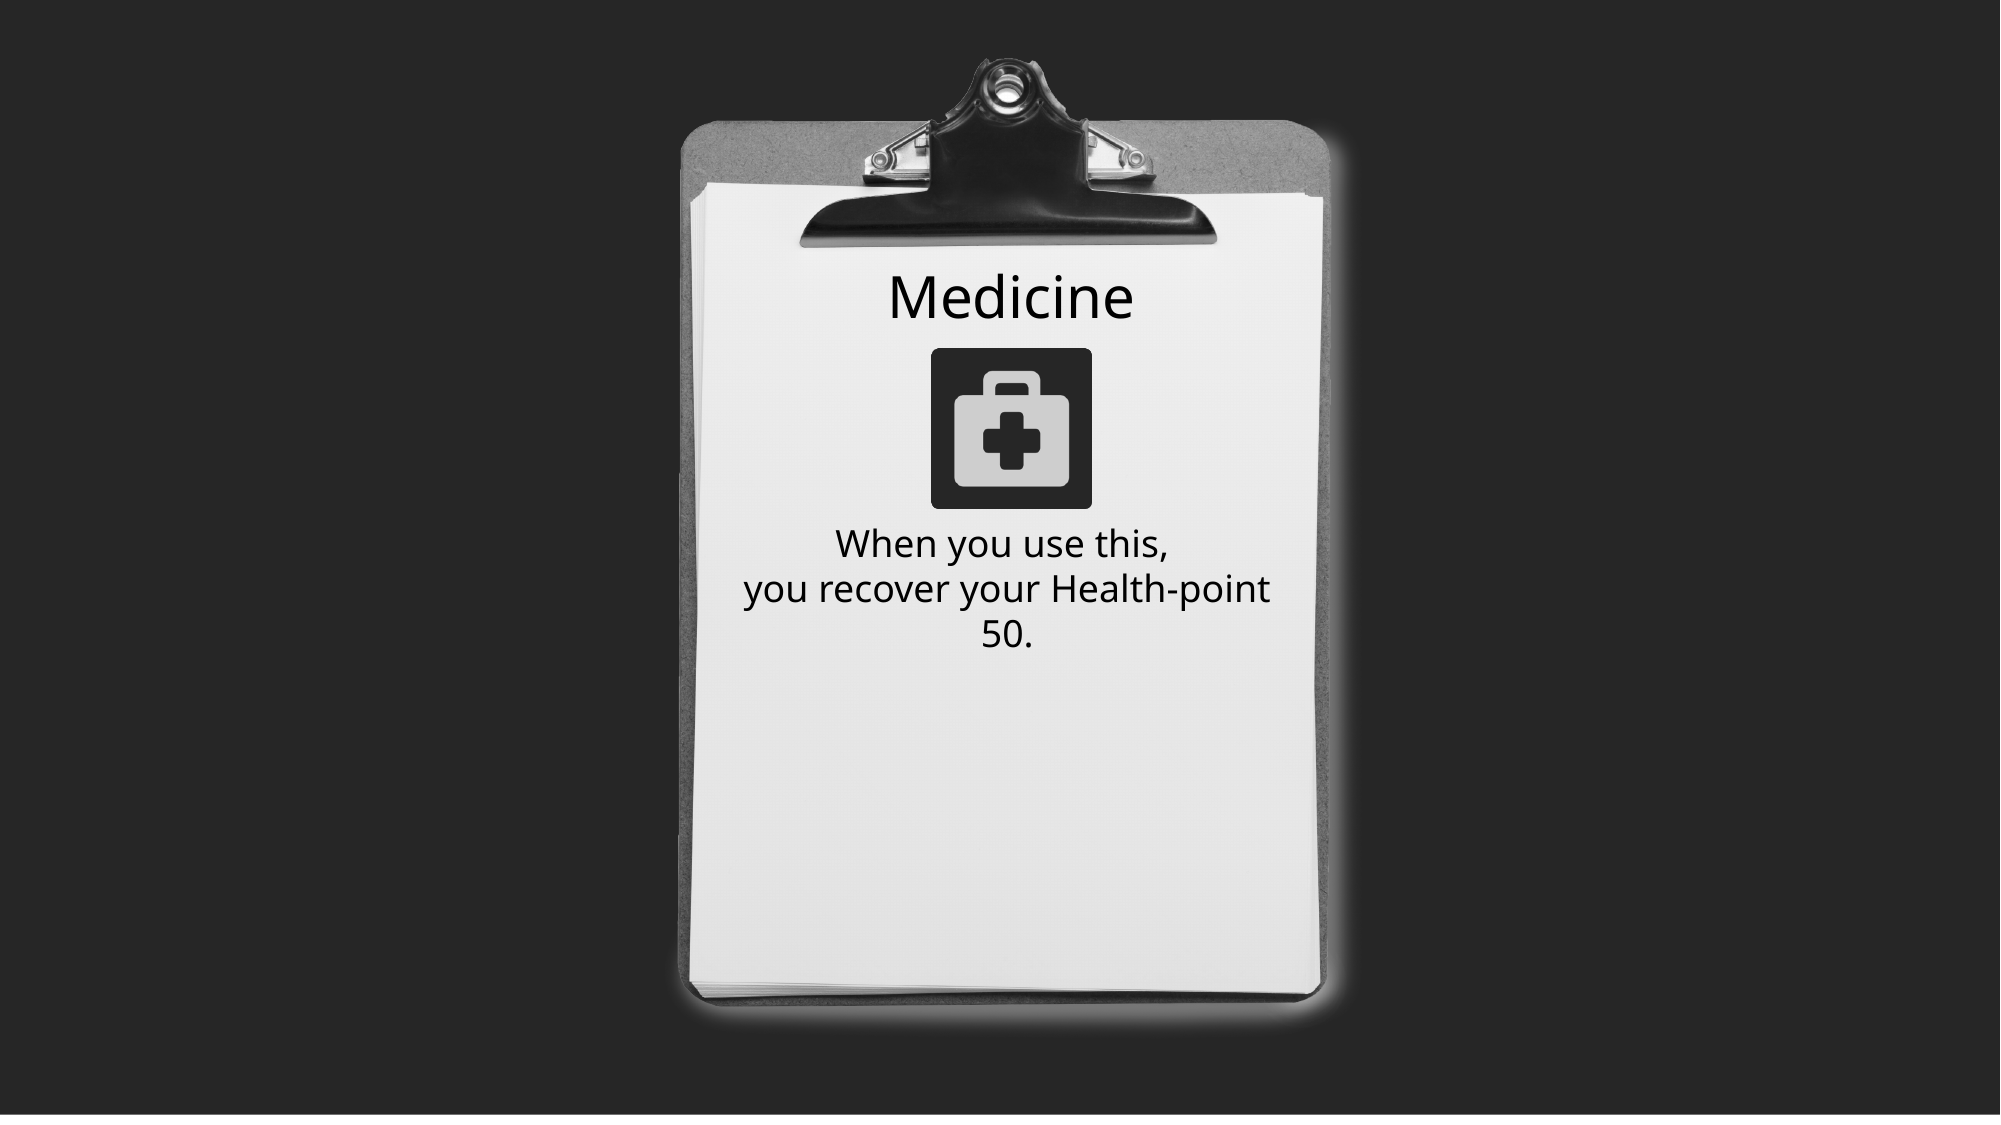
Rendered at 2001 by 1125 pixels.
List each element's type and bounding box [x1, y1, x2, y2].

picture [606, 10, 1394, 1074]
text_box [0, 0, 2000, 1116]
